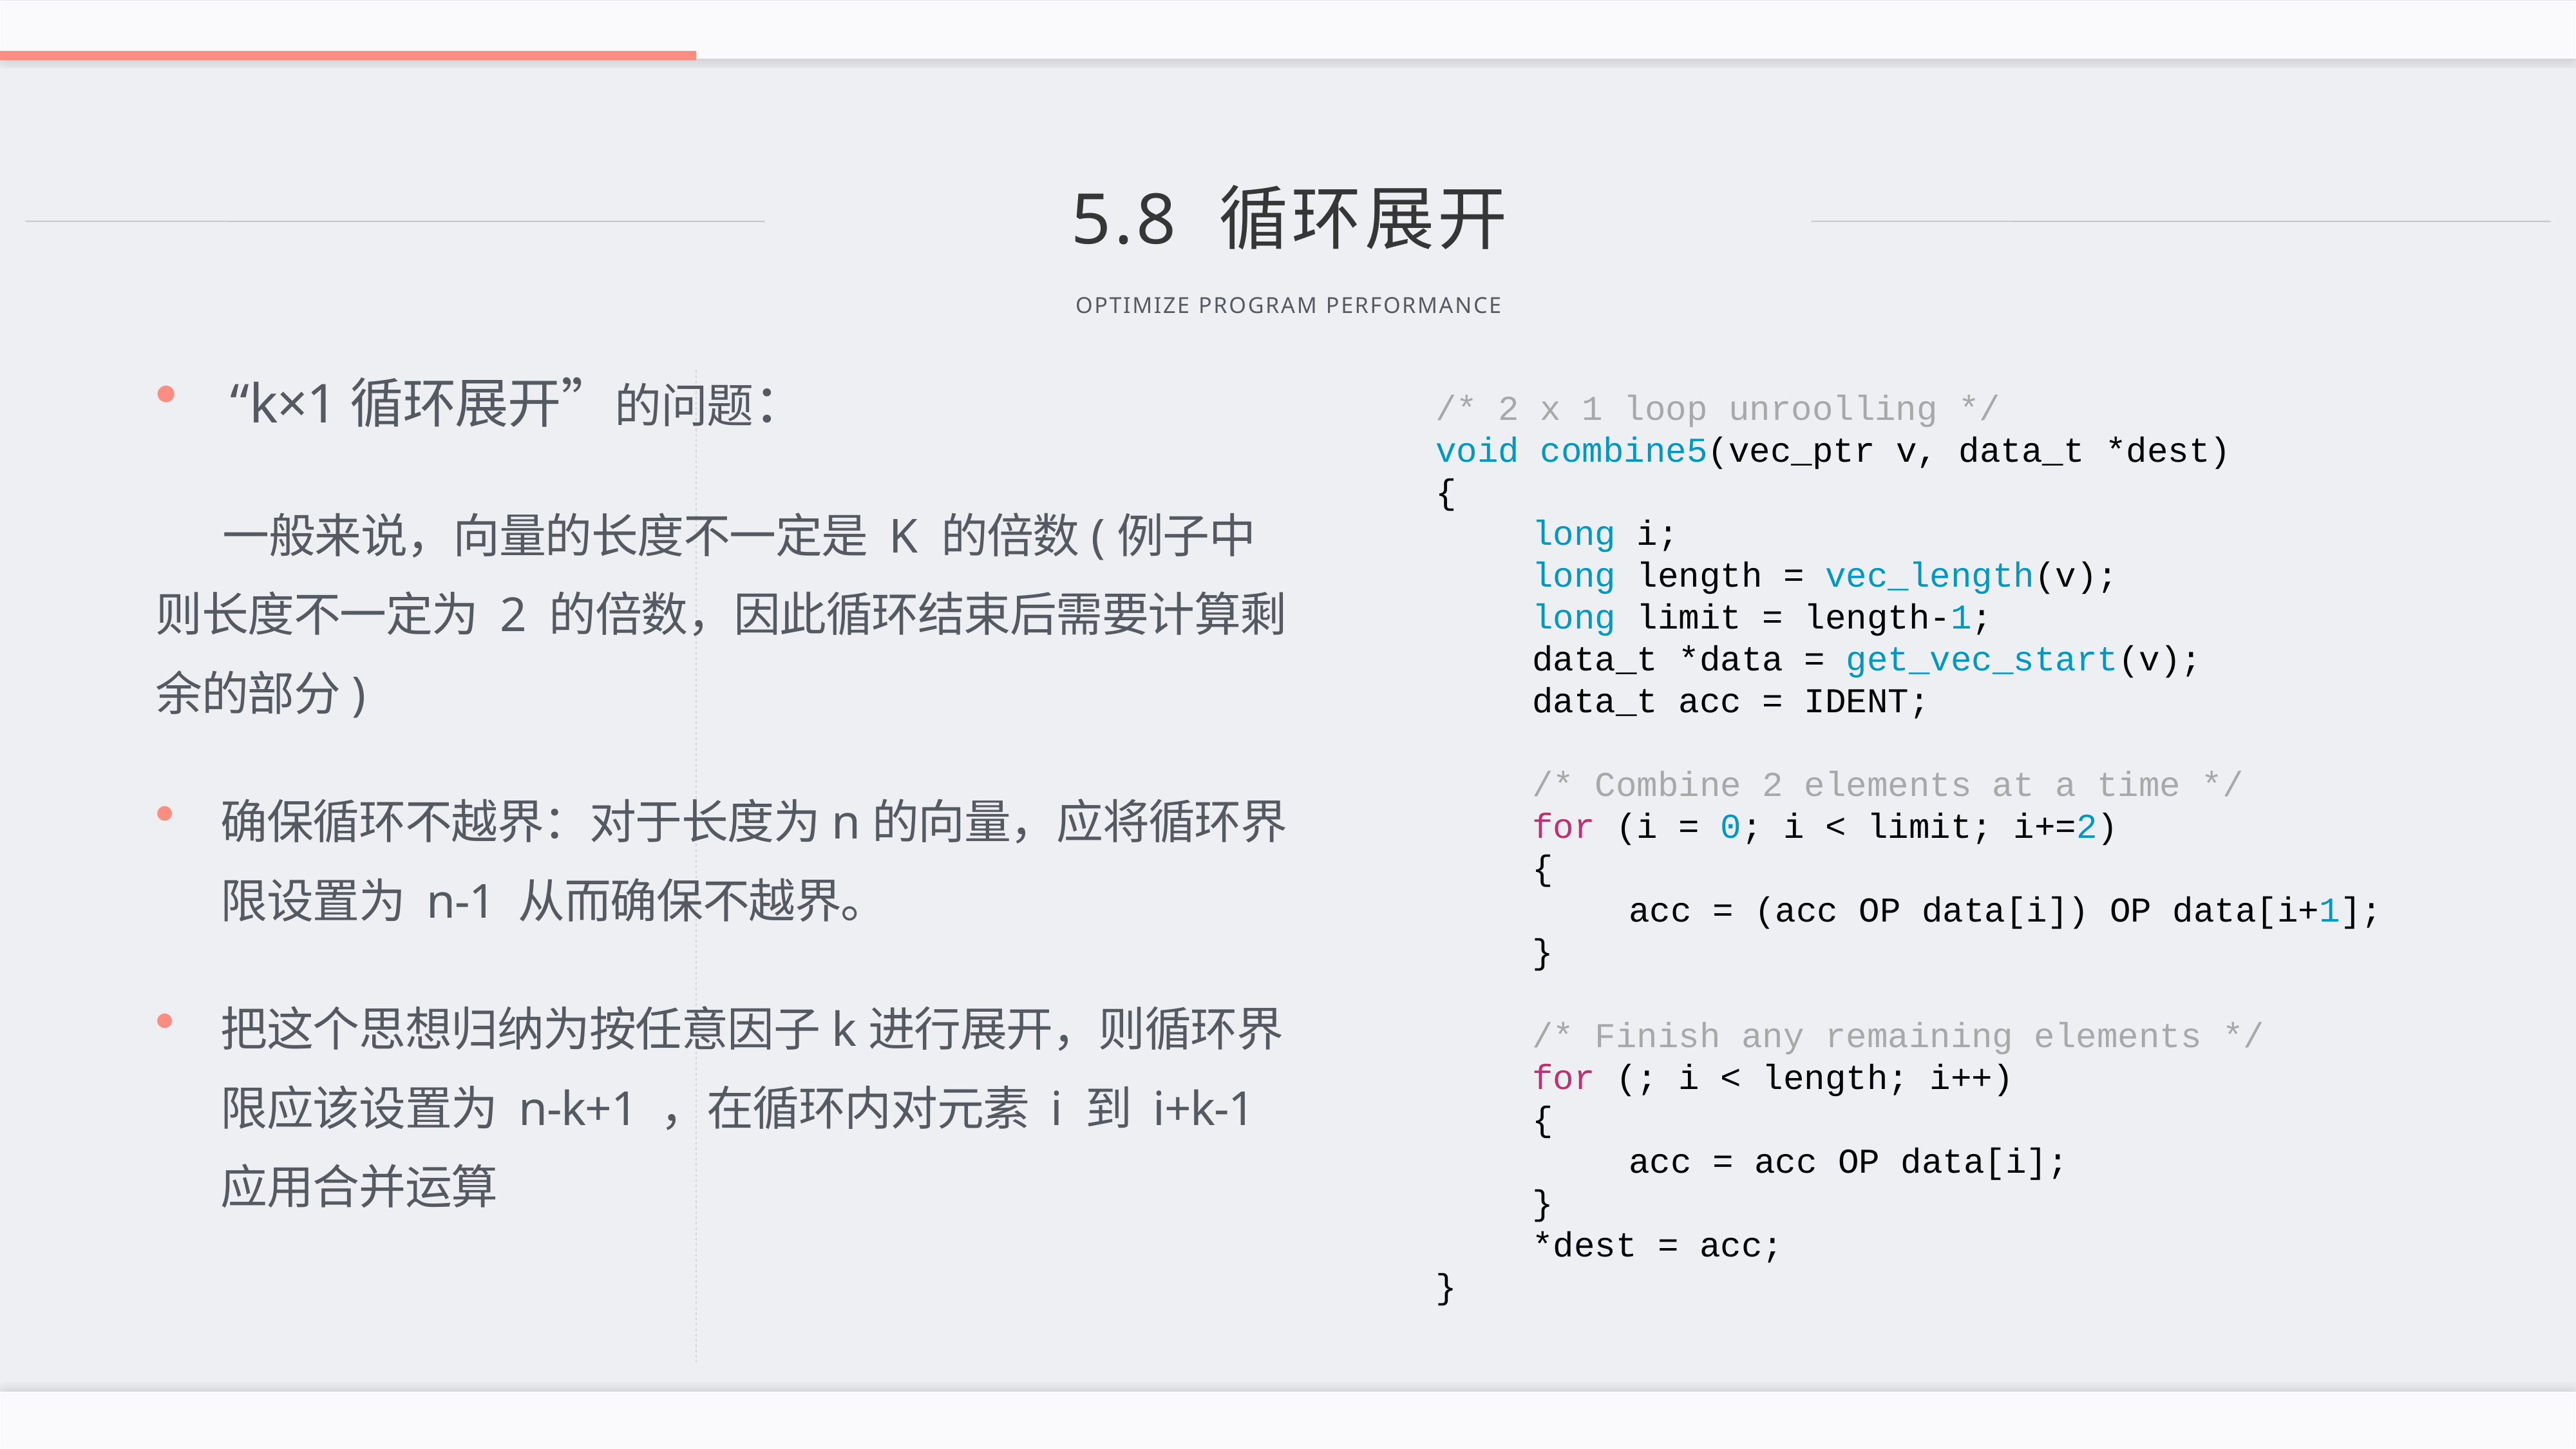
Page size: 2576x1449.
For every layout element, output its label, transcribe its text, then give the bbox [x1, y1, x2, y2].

list “k×1循环展开”的问题： 一般来说，向量的长度不一定是 K 的倍数(例子中则长度不一定为 2 的倍数，因此循环结束后需要计算剩余的部分) 确保循环不越界：对于长度为n的向量，应将循环界限设置为 n-1 从而确保不越界。 把这个思想归纳为按任意因子k进行展开，则循环界限应该设置为 n-k+1 ，在循环内对元素 i 到 i+k-1 应用合并运算 [155, 343, 1289, 1348]
title 5.8 循环展开 [156, 173, 2423, 258]
text_box /* 2 x 1 loop unroolling */ void combine5(vec_ptr v, data_t *dest) { long i; long length = vec_length(v); long limit = length-1; data_t *data = get_vec_start(v); data_t acc = IDENT; /* Combine 2 elements at a time */ for (i = 0; i < limit; i+=2) { acc = (acc OP data[i]) OP data[i+1]; } /* Finish any remaining elements */ for (; i < length; i++) { acc = acc OP data[i]; } *dest = acc; } [1430, 379, 2388, 1311]
text_box Optimize program performance [156, 283, 2421, 318]
